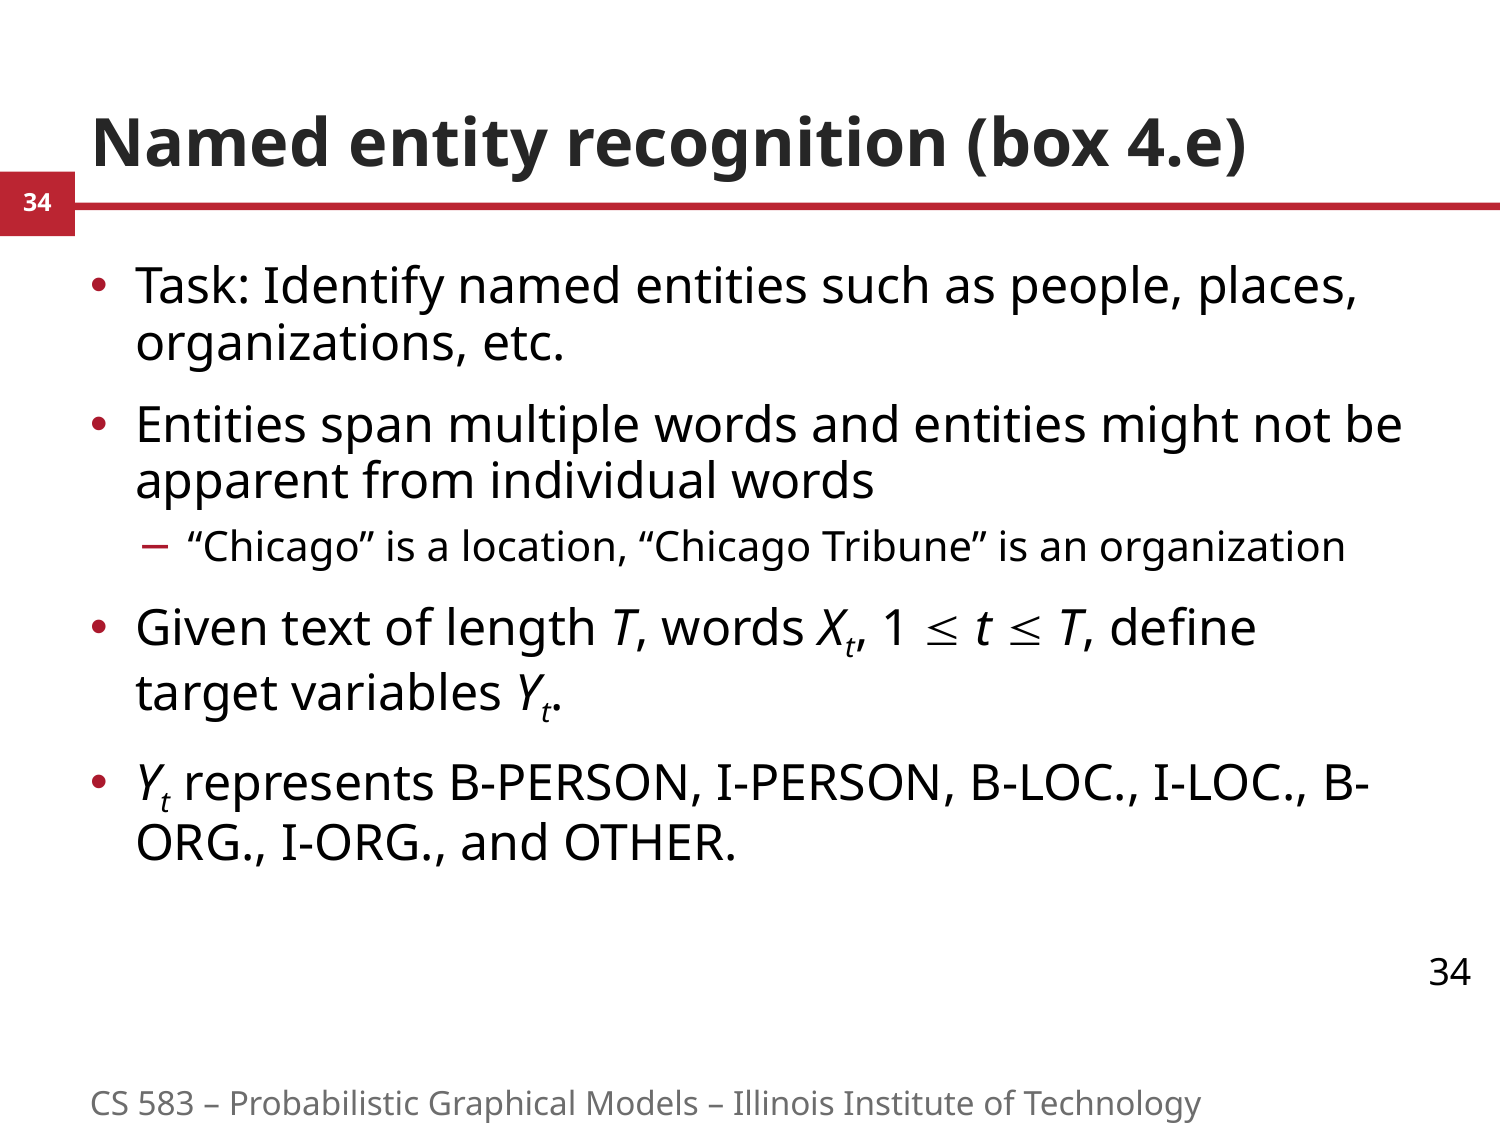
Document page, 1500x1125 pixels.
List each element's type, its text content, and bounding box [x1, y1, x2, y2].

list Task: Identify named entities such as people, places, organizations, etc. Entities span multiple words and entities might not be apparent from individual words “Chicago” is a location, “Chicago Tribune” is an organization Given text of length T, words Xt, 1  t  T, define target variables Yt. Yt represents B-PERSON, I-PERSON, B-LOC., I-LOC., B-ORG., I-ORG., and OTHER. [75, 249, 1425, 1013]
slide_number 34 [1400, 940, 1500, 1026]
title Named entity recognition (box 4.e) [75, 56, 1425, 188]
footer CS 583 – Probabilistic Graphical Models – Illinois Institute of Technology [75, 1074, 1438, 1125]
